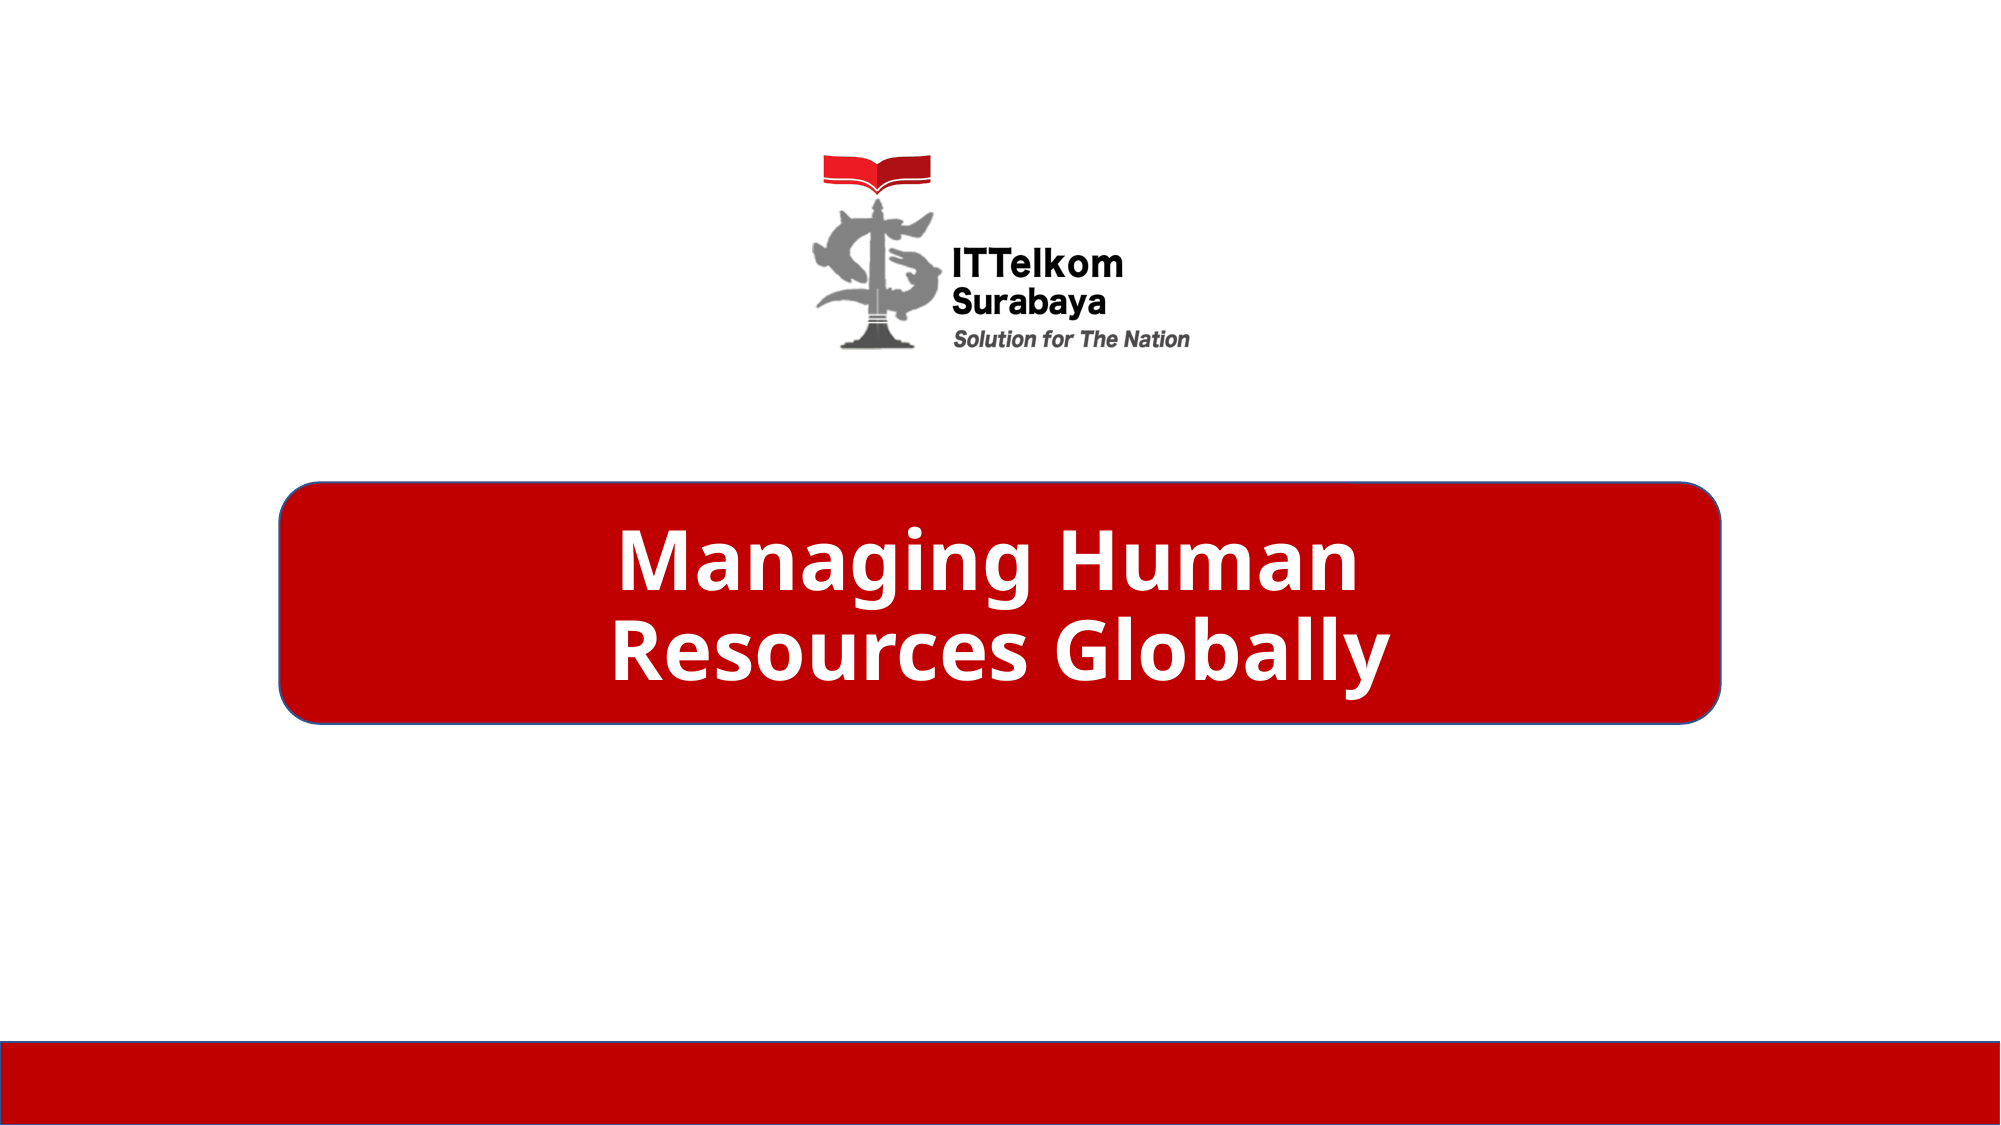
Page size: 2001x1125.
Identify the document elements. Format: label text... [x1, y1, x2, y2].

text_box [0, 1041, 2000, 1125]
picture [809, 151, 1191, 355]
title Managing Human Resources Globally [323, 537, 1677, 706]
text_box [278, 481, 1722, 725]
